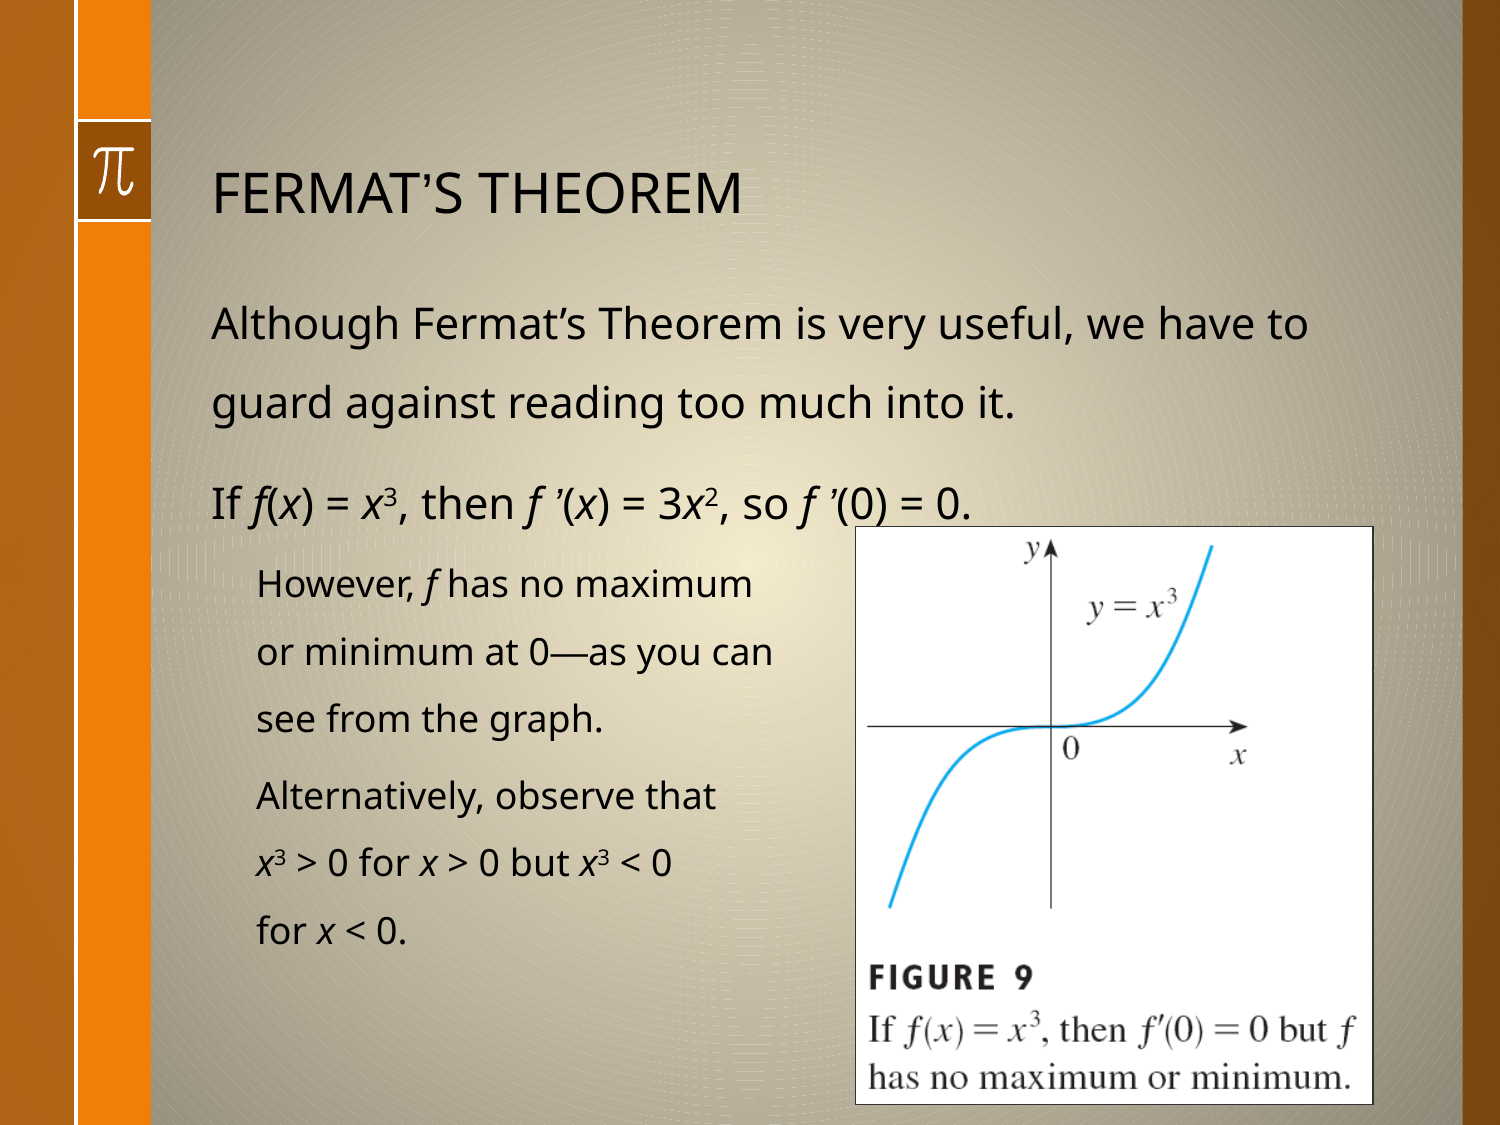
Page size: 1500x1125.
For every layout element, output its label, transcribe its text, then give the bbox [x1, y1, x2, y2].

list Although Fermat’s Theorem is very useful, we have to guard against reading too much into it. If f(x) = x3, then f ’(x) = 3x2, so f ’(0) = 0. However, f has no maximum or minimum at 0—as you can see from the graph. Alternatively, observe that x3 > 0 for x > 0 but x3 < 0 for x < 0. [196, 262, 1400, 1013]
picture [856, 526, 1373, 1104]
title FERMAT’S THEOREM [196, 29, 1400, 233]
